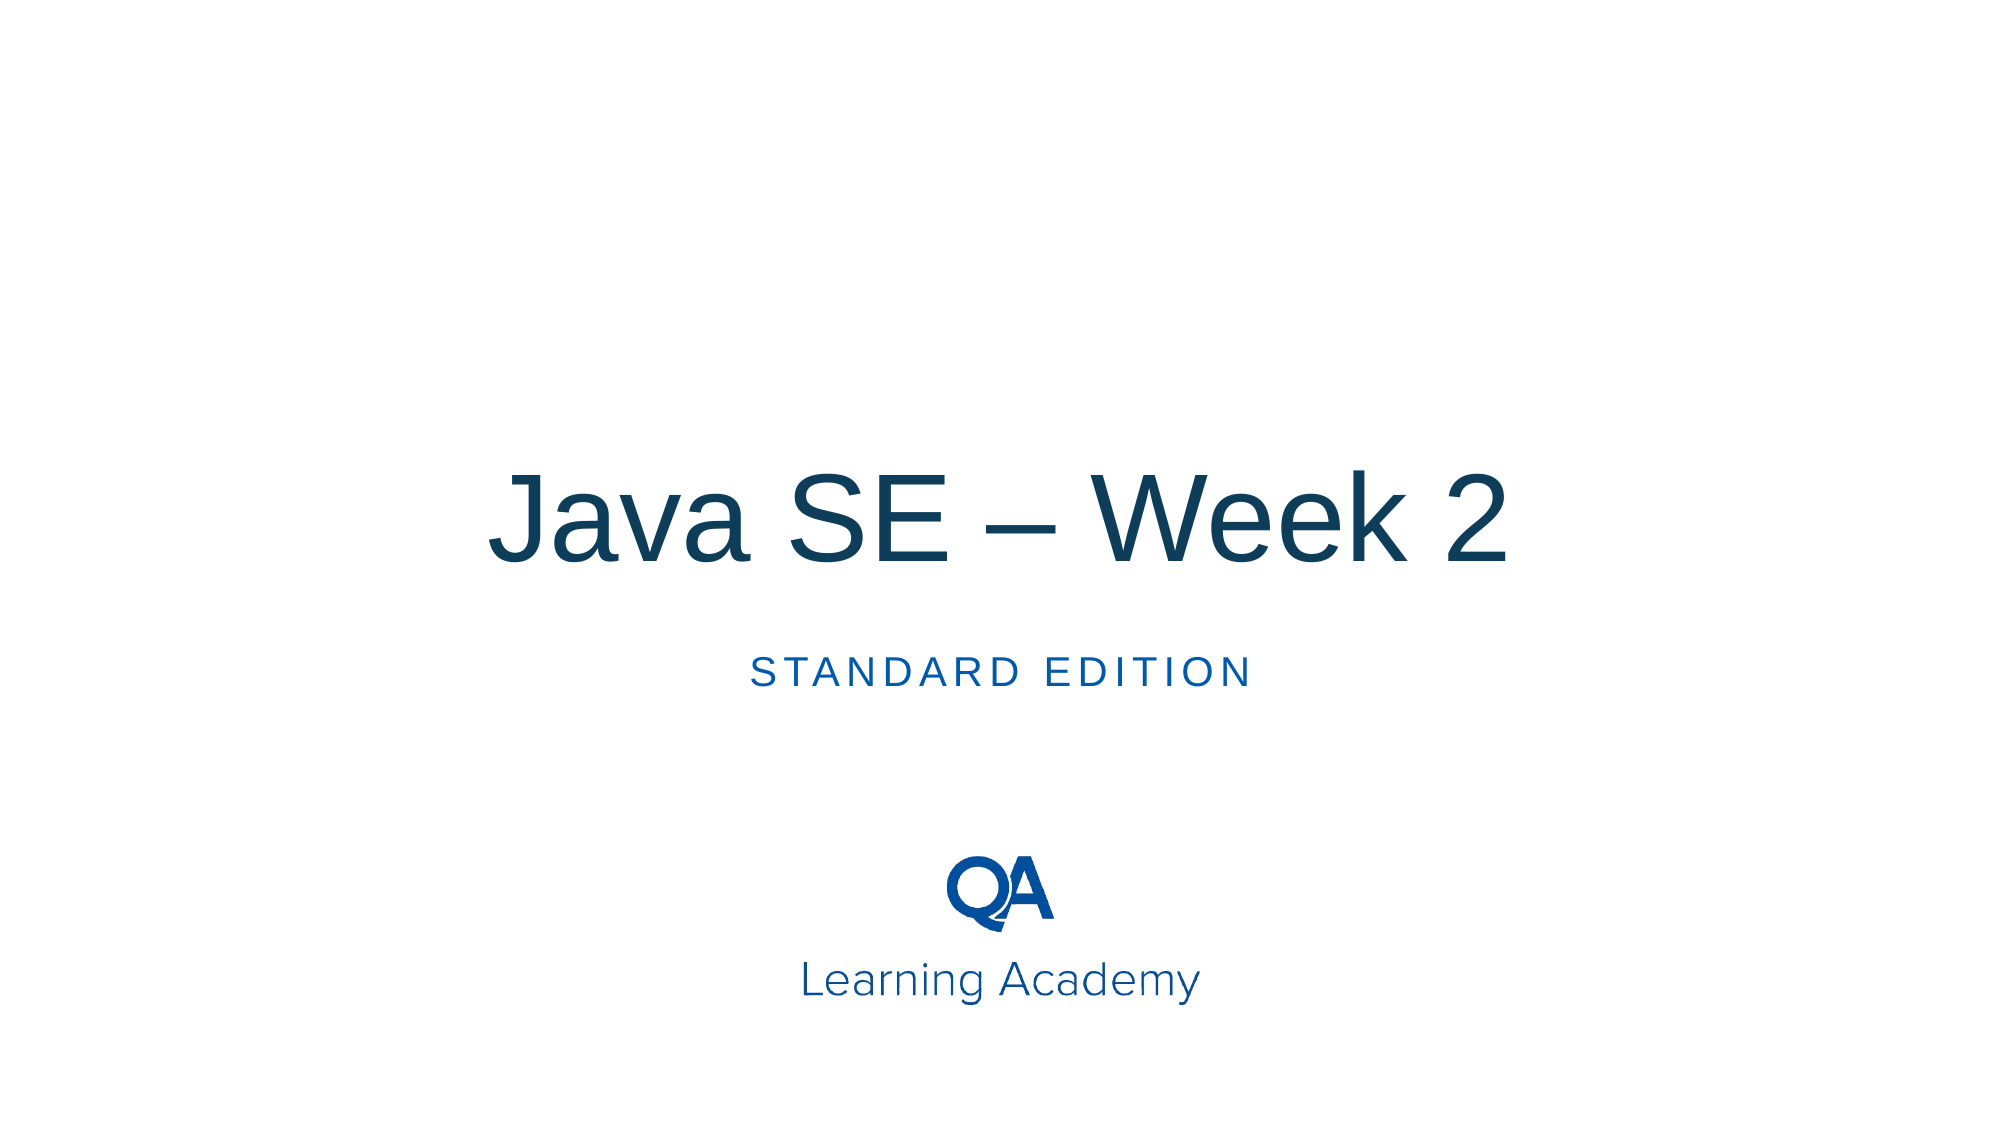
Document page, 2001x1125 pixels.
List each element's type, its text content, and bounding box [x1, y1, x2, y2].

picture [775, 802, 1225, 1054]
subtitle Standard Edition [150, 637, 1851, 710]
title Java SE – Week 2 [150, 174, 1851, 594]
